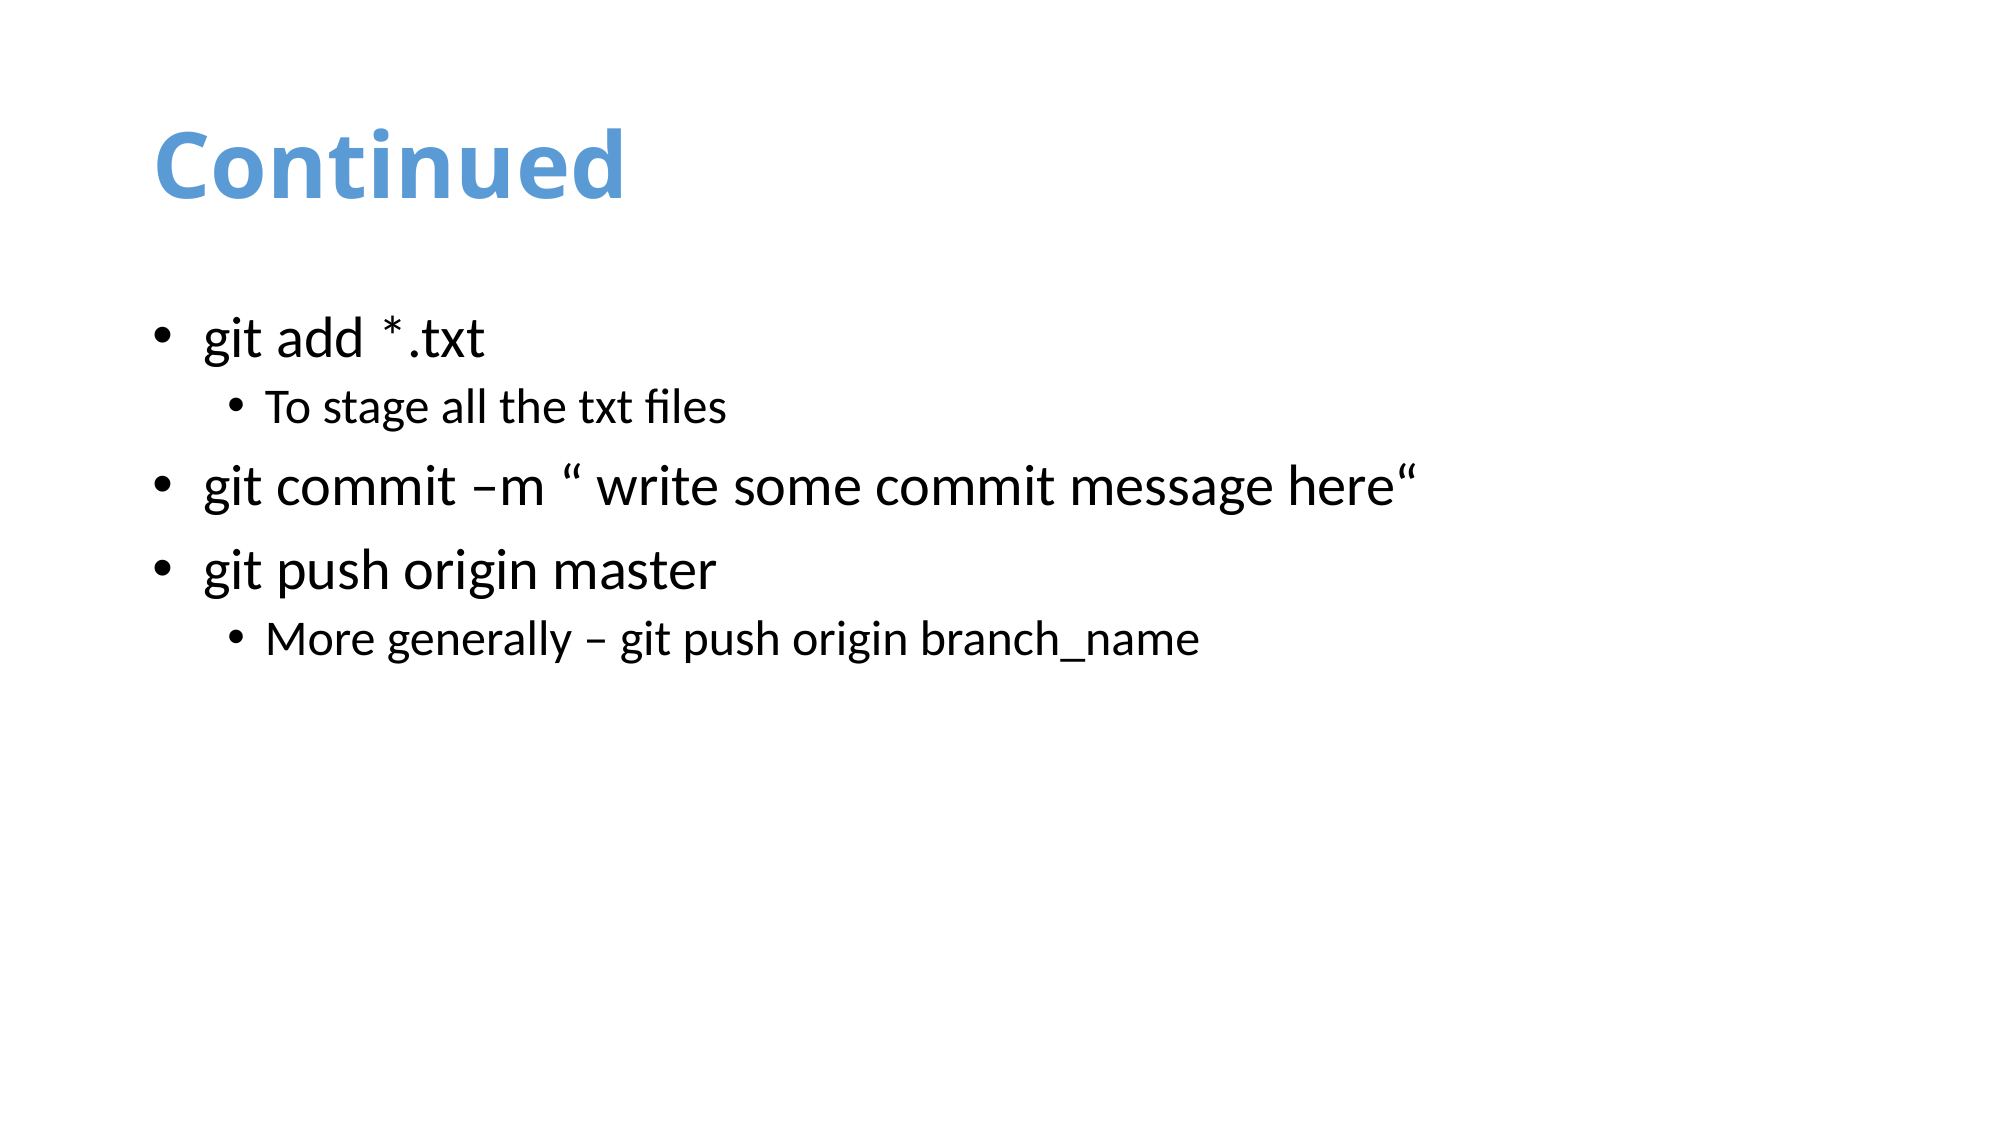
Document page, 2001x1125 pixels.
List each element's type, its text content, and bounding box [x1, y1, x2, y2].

title Continued [137, 59, 1863, 278]
list git add *.txt To stage all the txt files git commit –m “ write some commit message here“ git push origin master More generally – git push origin branch_name [137, 299, 1863, 1014]
